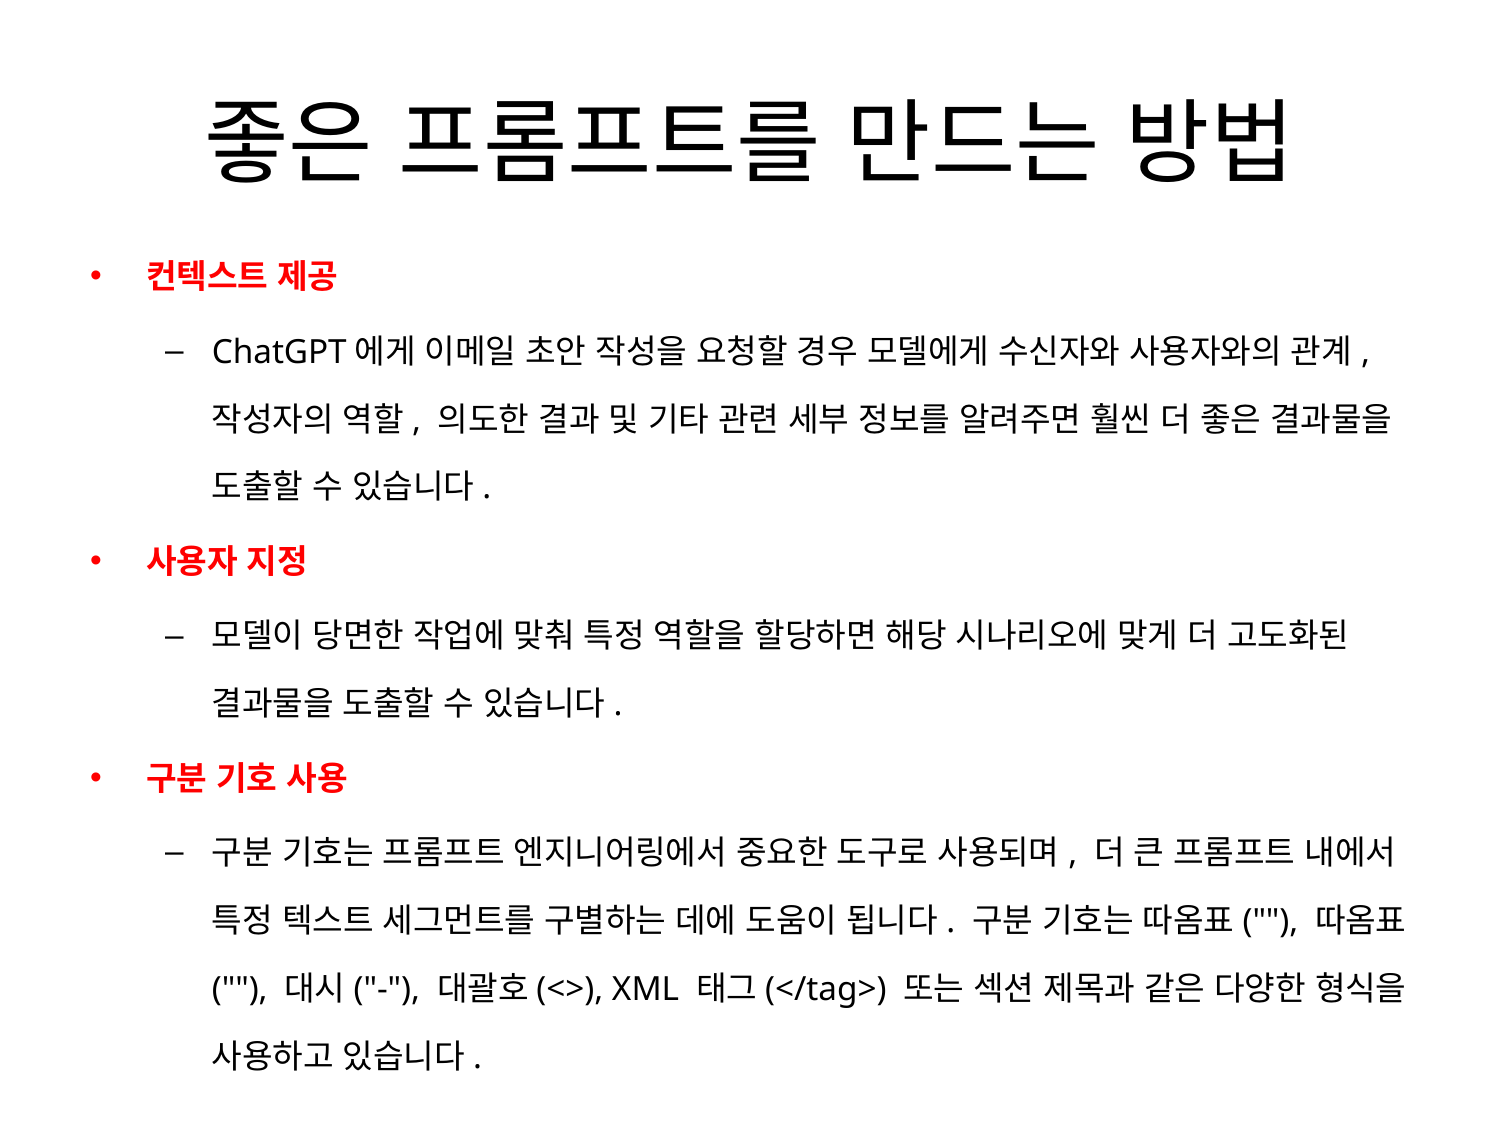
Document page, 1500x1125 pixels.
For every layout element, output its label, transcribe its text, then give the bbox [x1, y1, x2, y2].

list 컨텍스트 제공 ChatGPT에게 이메일 초안 작성을 요청할 경우 모델에게 수신자와 사용자와의 관계, 작성자의 역할, 의도한 결과 및 기타 관련 세부 정보를 알려주면 훨씬 더 좋은 결과물을 도출할 수 있습니다. 사용자 지정 모델이 당면한 작업에 맞춰 특정 역할을 할당하면 해당 시나리오에 맞게 더 고도화된 결과물을 도출할 수 있습니다. 구분 기호 사용 구분 기호는 프롬프트 엔지니어링에서 중요한 도구로 사용되며, 더 큰 프롬프트 내에서 특정 텍스트 세그먼트를 구별하는 데에 도움이 됩니다. 구분 기호는 따옴표(""), 따옴표(""), 대시("-"), 대괄호(<>), XML 태그(</tag>) 또는 섹션 제목과 같은 다양한 형식을 사용하고 있습니다. [75, 219, 1425, 1071]
title 좋은 프롬프트를 만드는 방법 [75, 45, 1425, 219]
